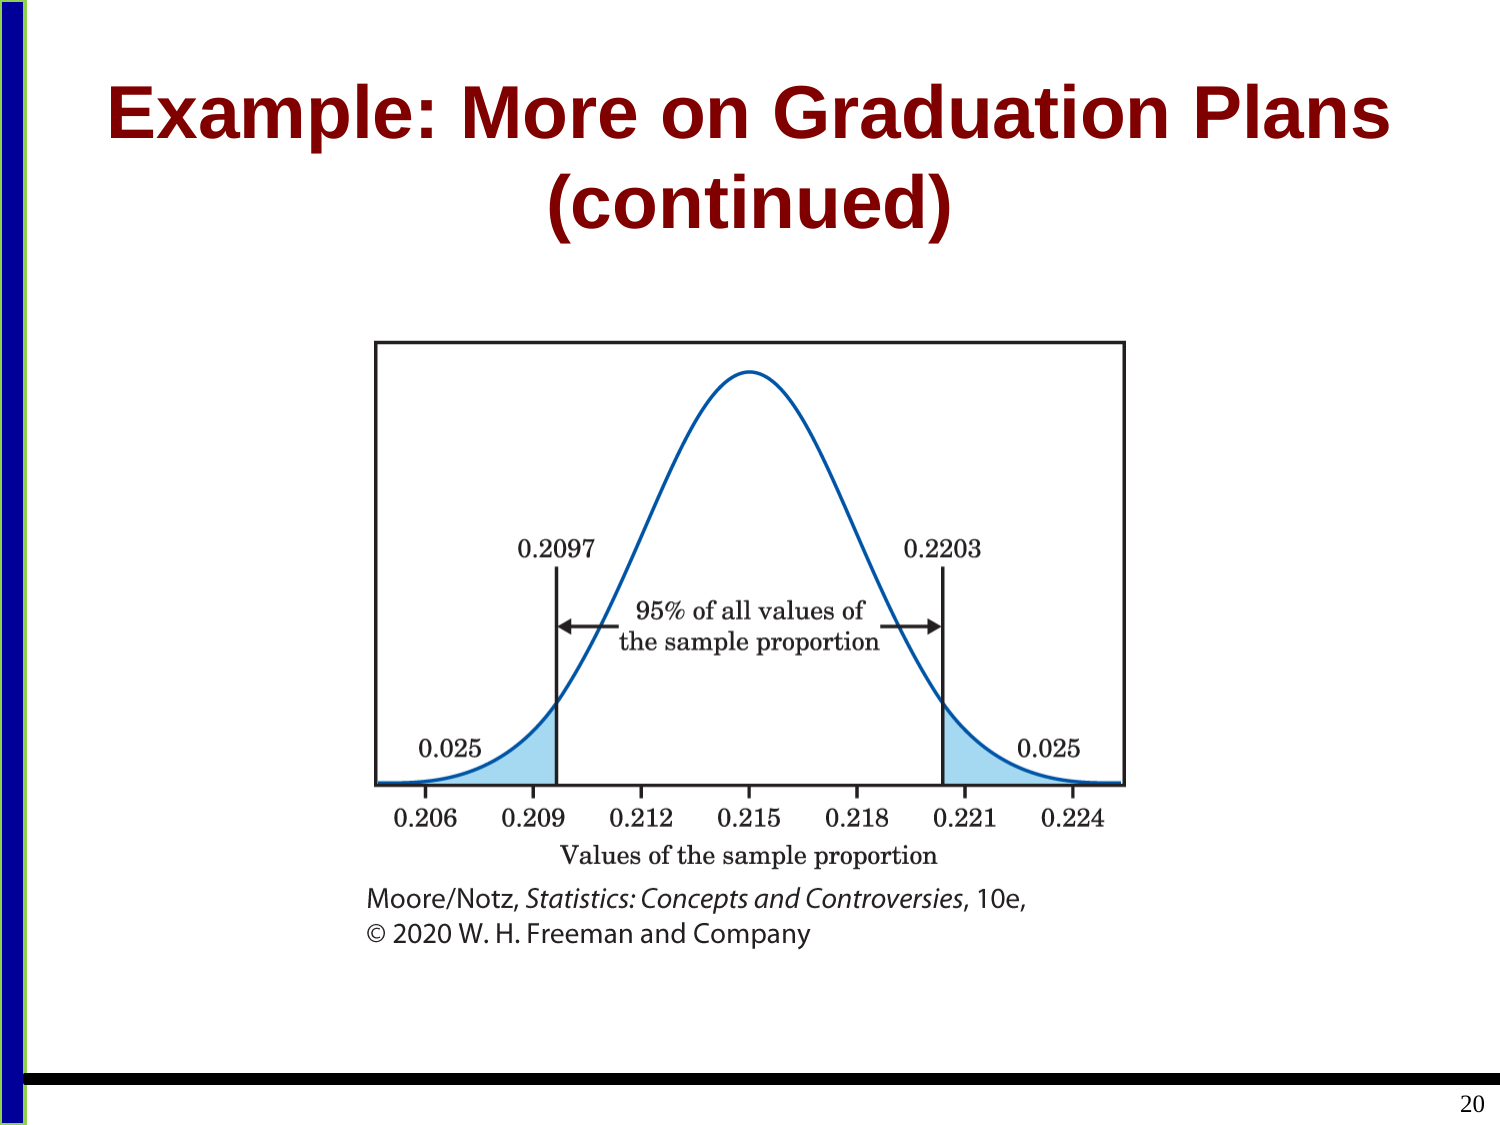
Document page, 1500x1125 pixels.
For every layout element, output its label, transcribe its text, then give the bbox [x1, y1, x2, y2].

title Example: More on Graduation Plans (continued) [74, 59, 1426, 248]
picture [199, 337, 1301, 953]
